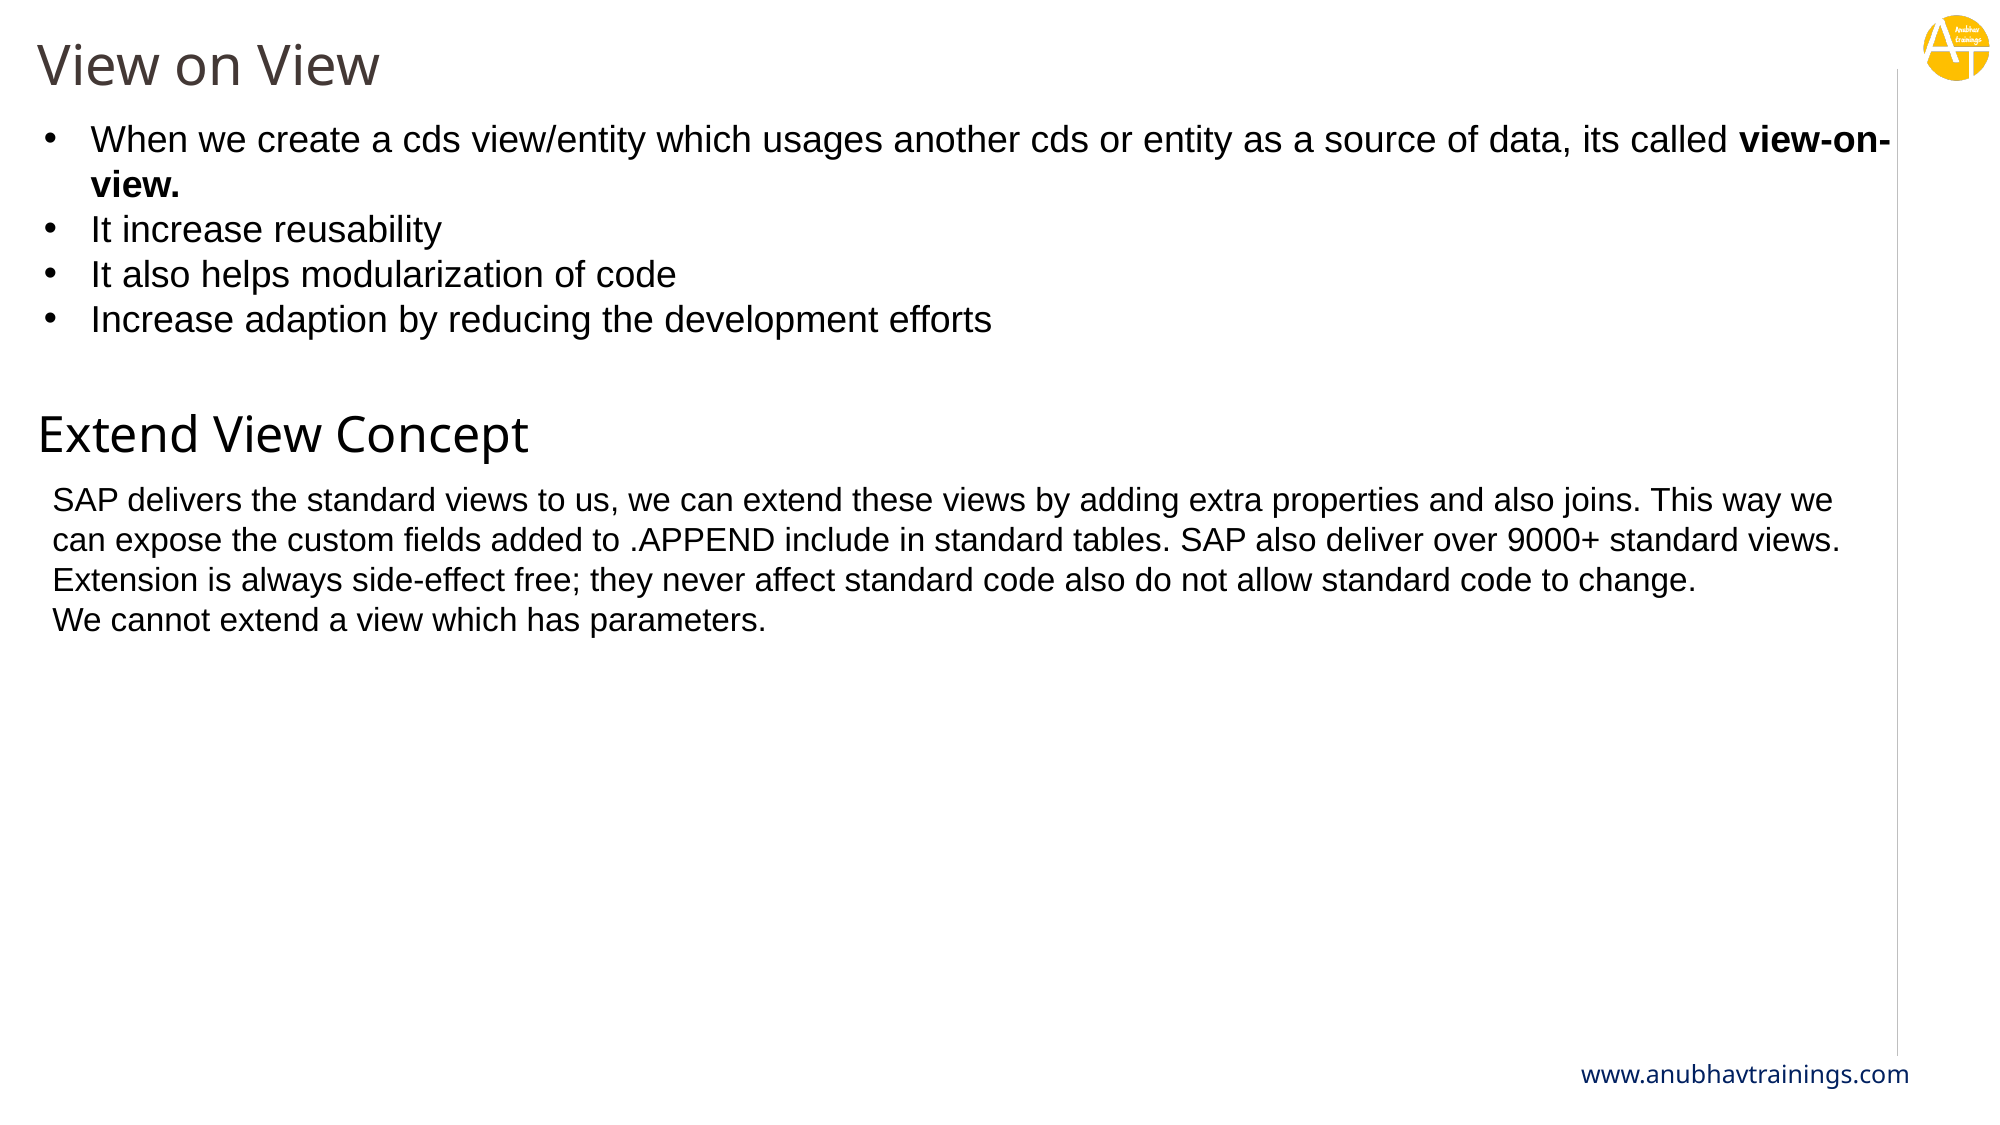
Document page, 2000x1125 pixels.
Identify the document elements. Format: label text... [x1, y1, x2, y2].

text_box Extend View Concept [23, 395, 1024, 470]
text_box SAP delivers the standard views to us, we can extend these views by adding extra properties and also joins. This way we can expose the custom fields added to .APPEND include in standard tables. SAP also deliver over 9000+ standard views. Extension is always side-effect free; they never affect standard code also do not allow standard code to change. We cannot extend a view which has parameters. [37, 470, 1898, 646]
text_box View on View [23, 23, 1851, 108]
picture [1917, 11, 1993, 86]
text_box www.anubhavtrainings.com [1566, 1051, 1981, 1097]
text_box When we create a cds view/entity which usages another cds or entity as a source of data, its called view-on-view. It increase reusability It also helps modularization of code Increase adaption by reducing the development efforts [29, 107, 1914, 393]
